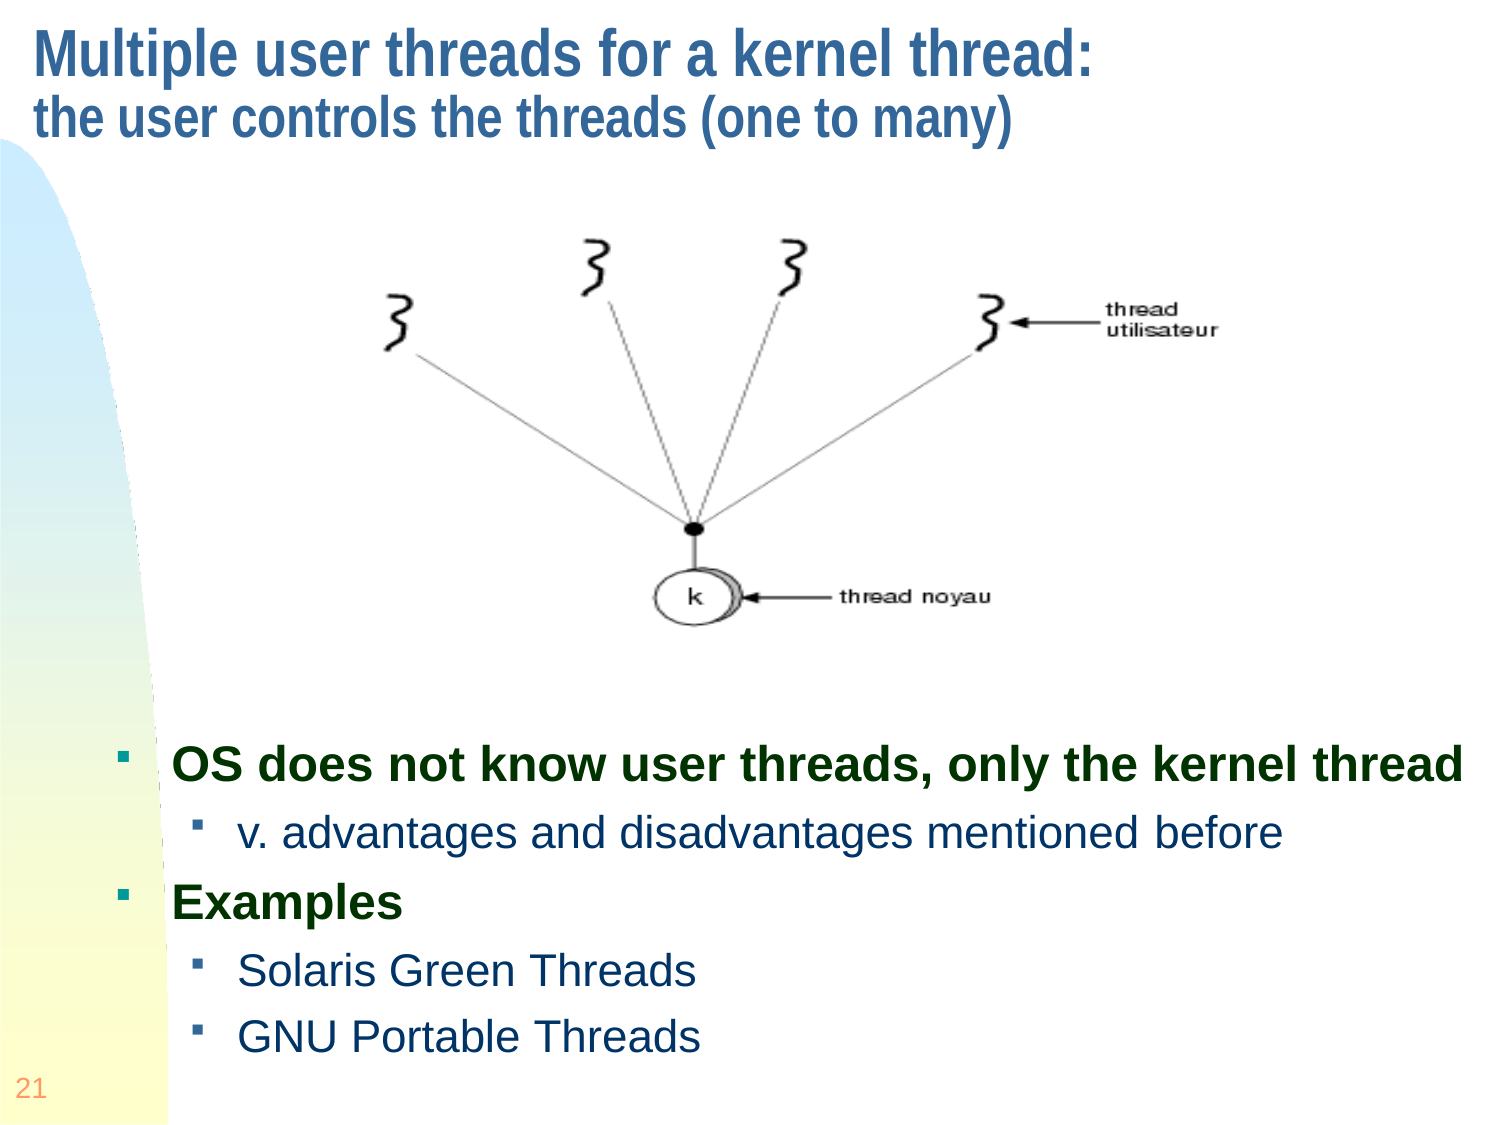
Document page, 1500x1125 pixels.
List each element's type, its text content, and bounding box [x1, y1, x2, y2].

slide_number 21 [8, 1069, 54, 1125]
title Multiple user threads for a kernel thread: the user controls the threads (one to many) [31, 18, 1363, 209]
picture [0, 138, 169, 1125]
text_box OS does not know user threads, only the kernel thread v. advantages and disadvantages mentioned before Examples Solaris Green Threads GNU Portable Threads [112, 717, 1492, 1062]
text_box [377, 178, 1227, 691]
